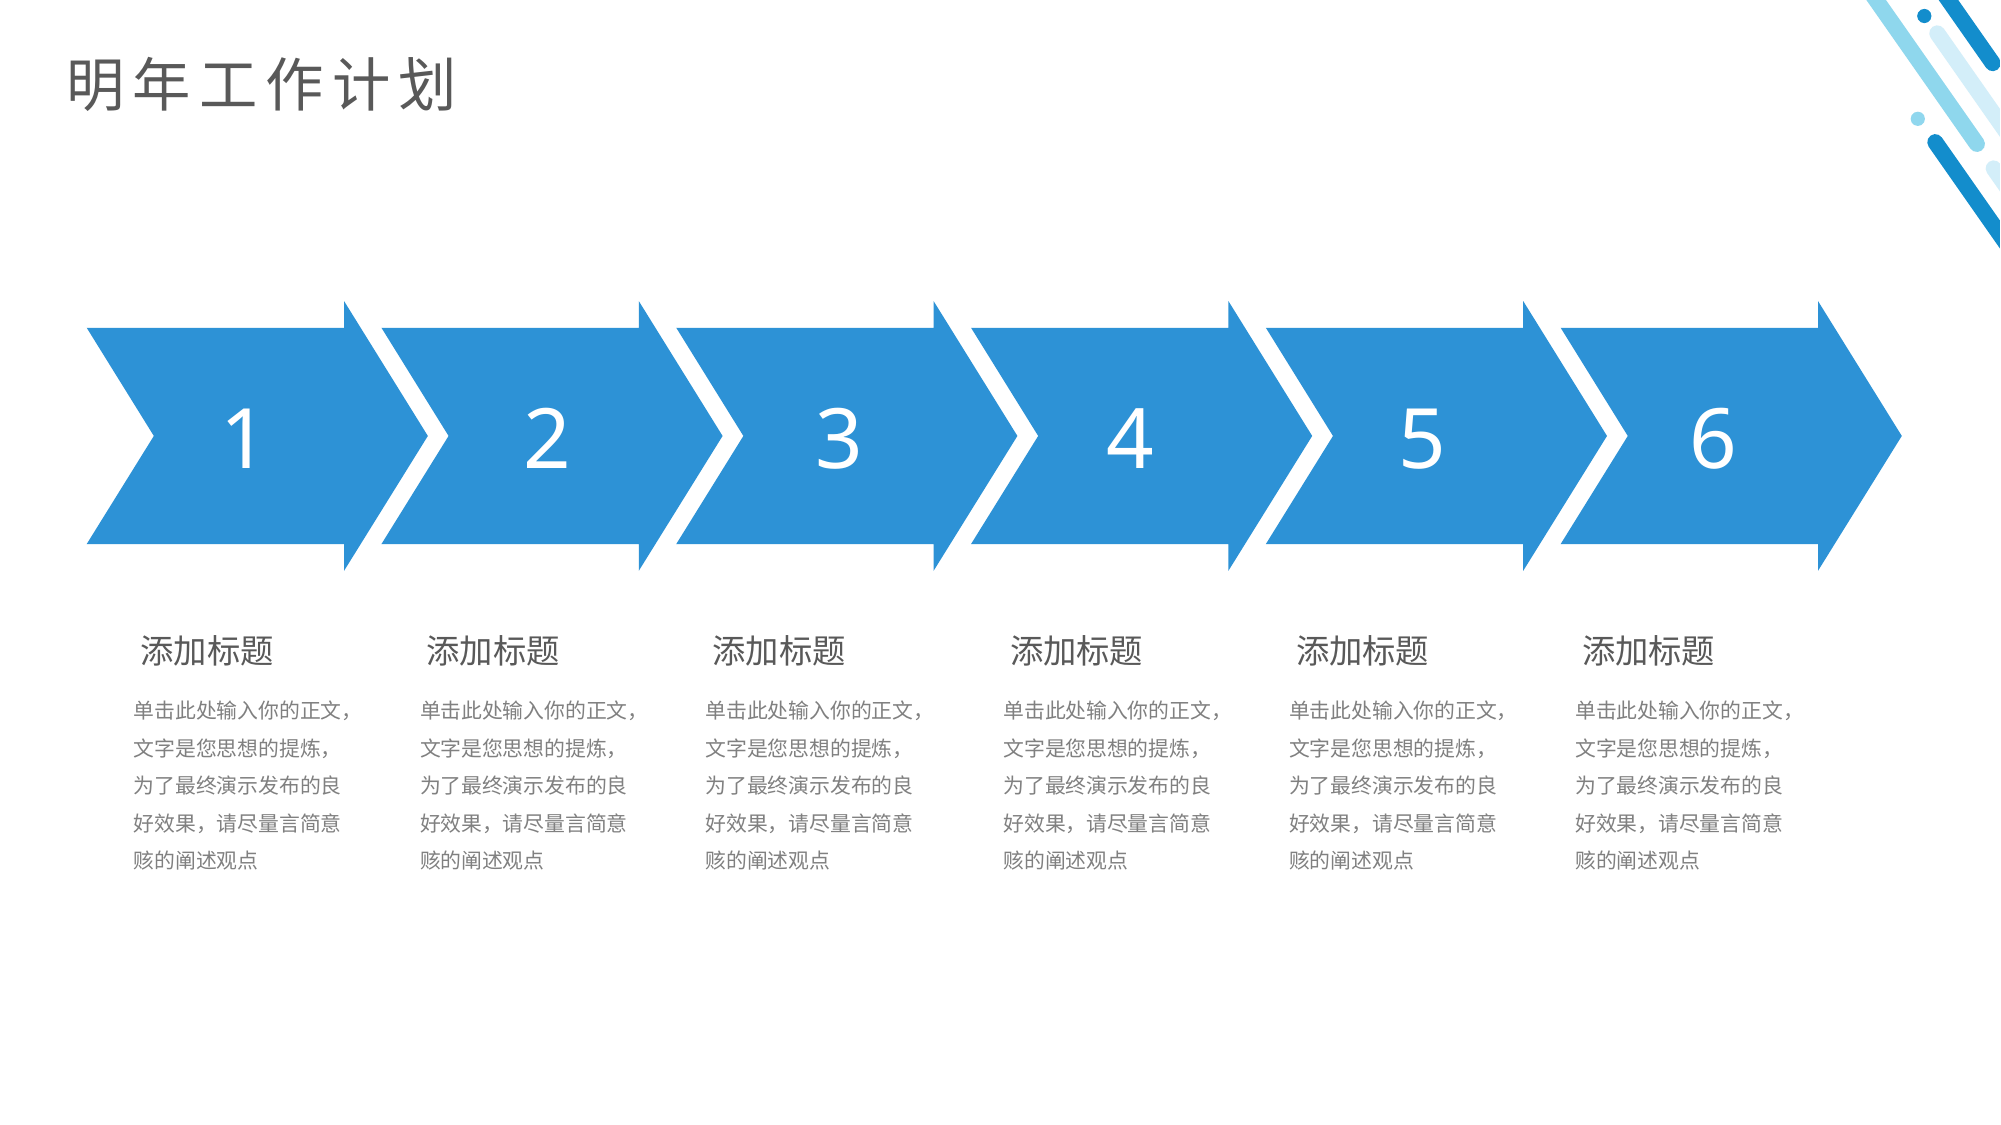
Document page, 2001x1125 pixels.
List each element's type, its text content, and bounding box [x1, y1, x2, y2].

text_box 5 [1383, 378, 1512, 493]
text_box 单击此处输入你的正文，文字是您思想的提炼，为了最终演示发布的良好效果，请尽量言简意赅的阐述观点 [1560, 678, 1805, 878]
text_box 添加标题 [995, 622, 1226, 678]
text_box 添加标题 [1281, 622, 1512, 678]
text_box 明年工作计划 [51, 40, 1855, 126]
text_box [1855, 0, 2000, 461]
text_box 单击此处输入你的正文，文字是您思想的提炼，为了最终演示发布的良好效果，请尽量言简意赅的阐述观点 [405, 678, 649, 878]
text_box [1558, 297, 1888, 575]
text_box 单击此处输入你的正文，文字是您思想的提炼，为了最终演示发布的良好效果，请尽量言简意赅的阐述观点 [1274, 678, 1519, 878]
text_box 添加标题 [698, 622, 928, 678]
text_box 2 [508, 378, 665, 493]
text_box 添加标题 [412, 622, 643, 678]
text_box 添加标题 [1567, 622, 1798, 678]
text_box 单击此处输入你的正文，文字是您思想的提炼，为了最终演示发布的良好效果，请尽量言简意赅的阐述观点 [988, 678, 1233, 878]
text_box [969, 297, 1314, 575]
text_box 6 [1675, 378, 1805, 493]
text_box 1 [205, 378, 357, 493]
text_box [84, 297, 430, 575]
text_box [1263, 297, 1609, 575]
text_box 添加标题 [126, 622, 357, 678]
text_box 3 [800, 378, 929, 493]
text_box [674, 297, 1019, 575]
text_box 单击此处输入你的正文，文字是您思想的提炼，为了最终演示发布的良好效果，请尽量言简意赅的阐述观点 [119, 678, 363, 878]
text_box 单击此处输入你的正文，文字是您思想的提炼，为了最终演示发布的良好效果，请尽量言简意赅的阐述观点 [691, 678, 935, 878]
text_box 4 [1092, 378, 1226, 493]
text_box [379, 297, 724, 575]
